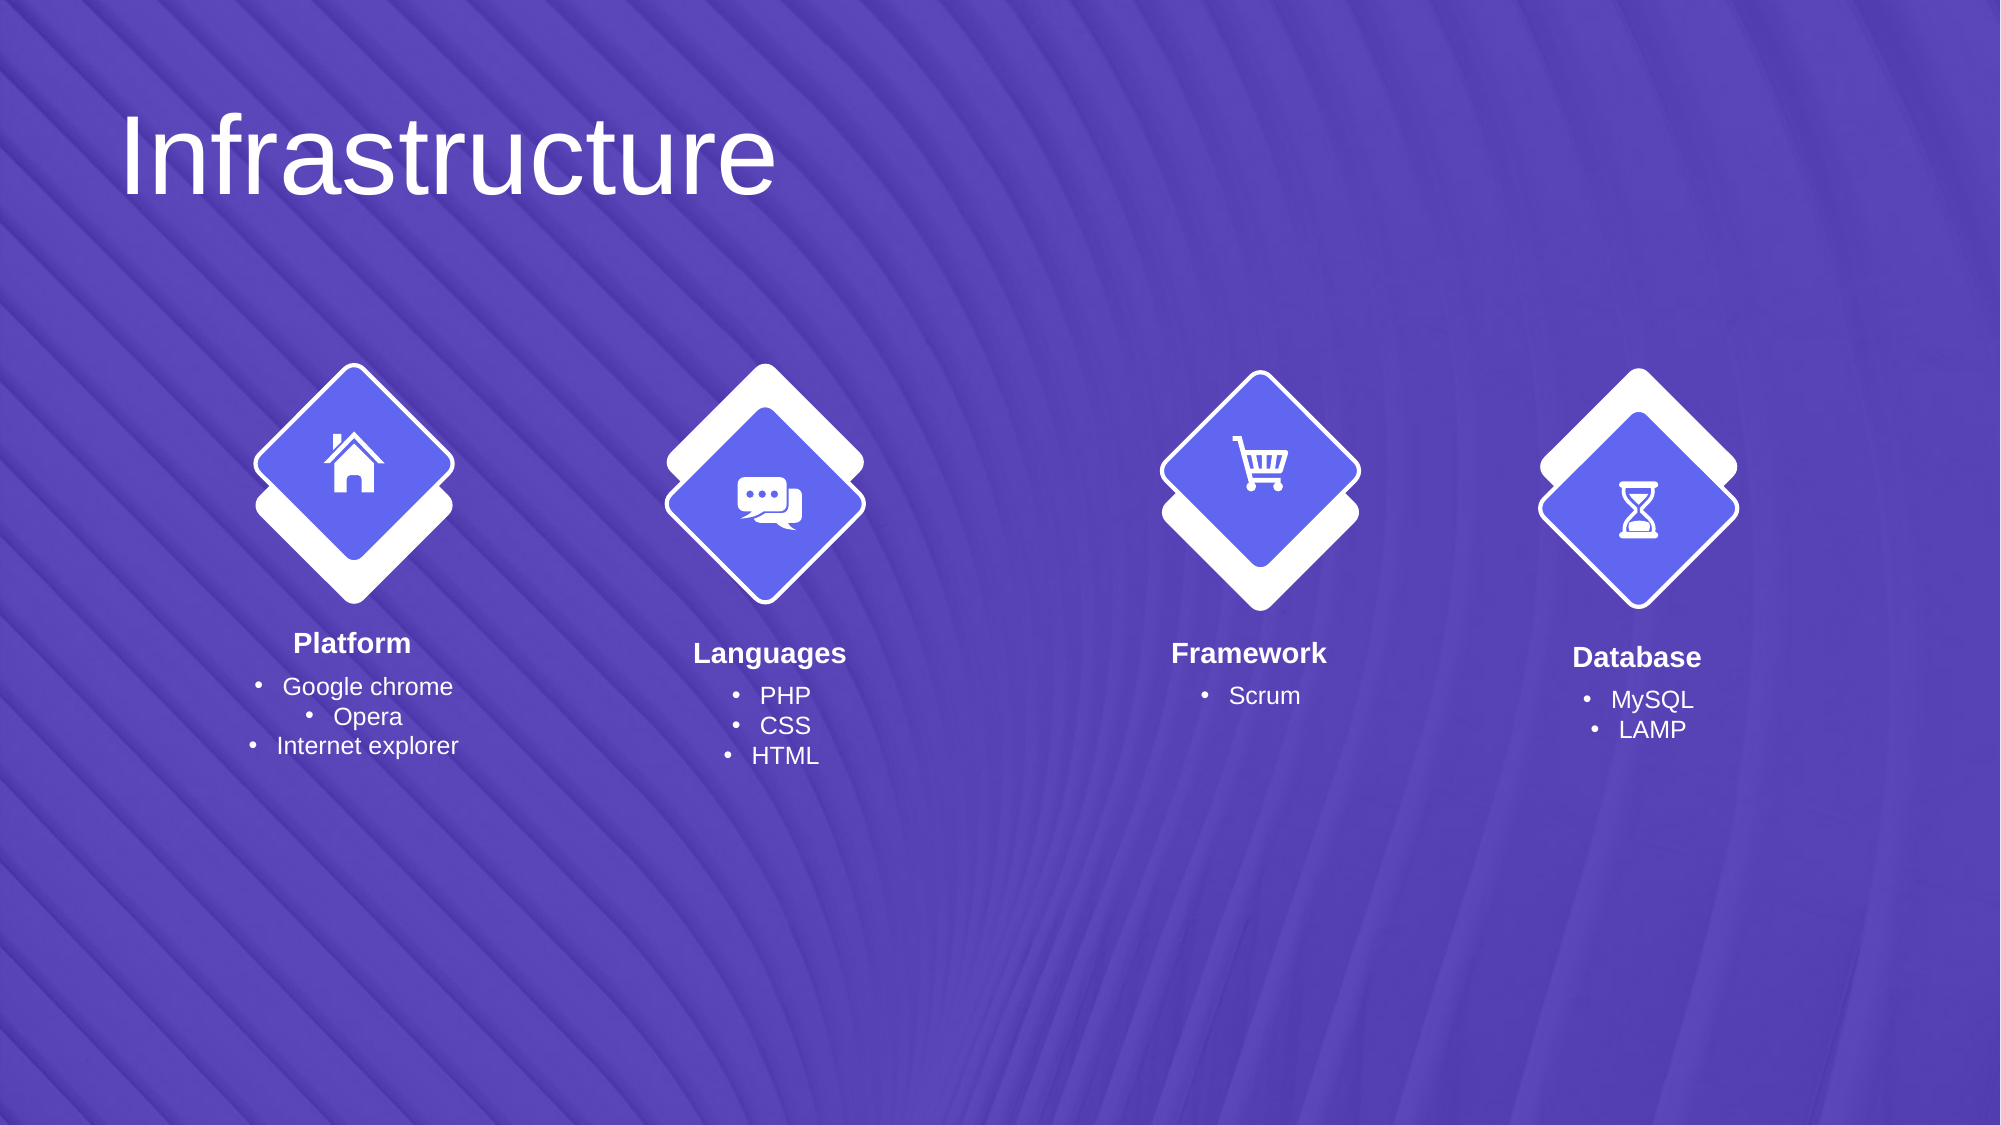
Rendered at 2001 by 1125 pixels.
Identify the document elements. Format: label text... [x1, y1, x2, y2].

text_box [577, 626, 966, 779]
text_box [280, 390, 428, 579]
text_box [691, 388, 839, 578]
picture [0, 0, 2001, 1125]
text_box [1186, 397, 1335, 586]
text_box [1565, 393, 1713, 582]
text_box Infrastructure [102, 74, 1118, 224]
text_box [160, 617, 549, 769]
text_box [1056, 626, 1445, 718]
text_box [1444, 631, 1833, 753]
